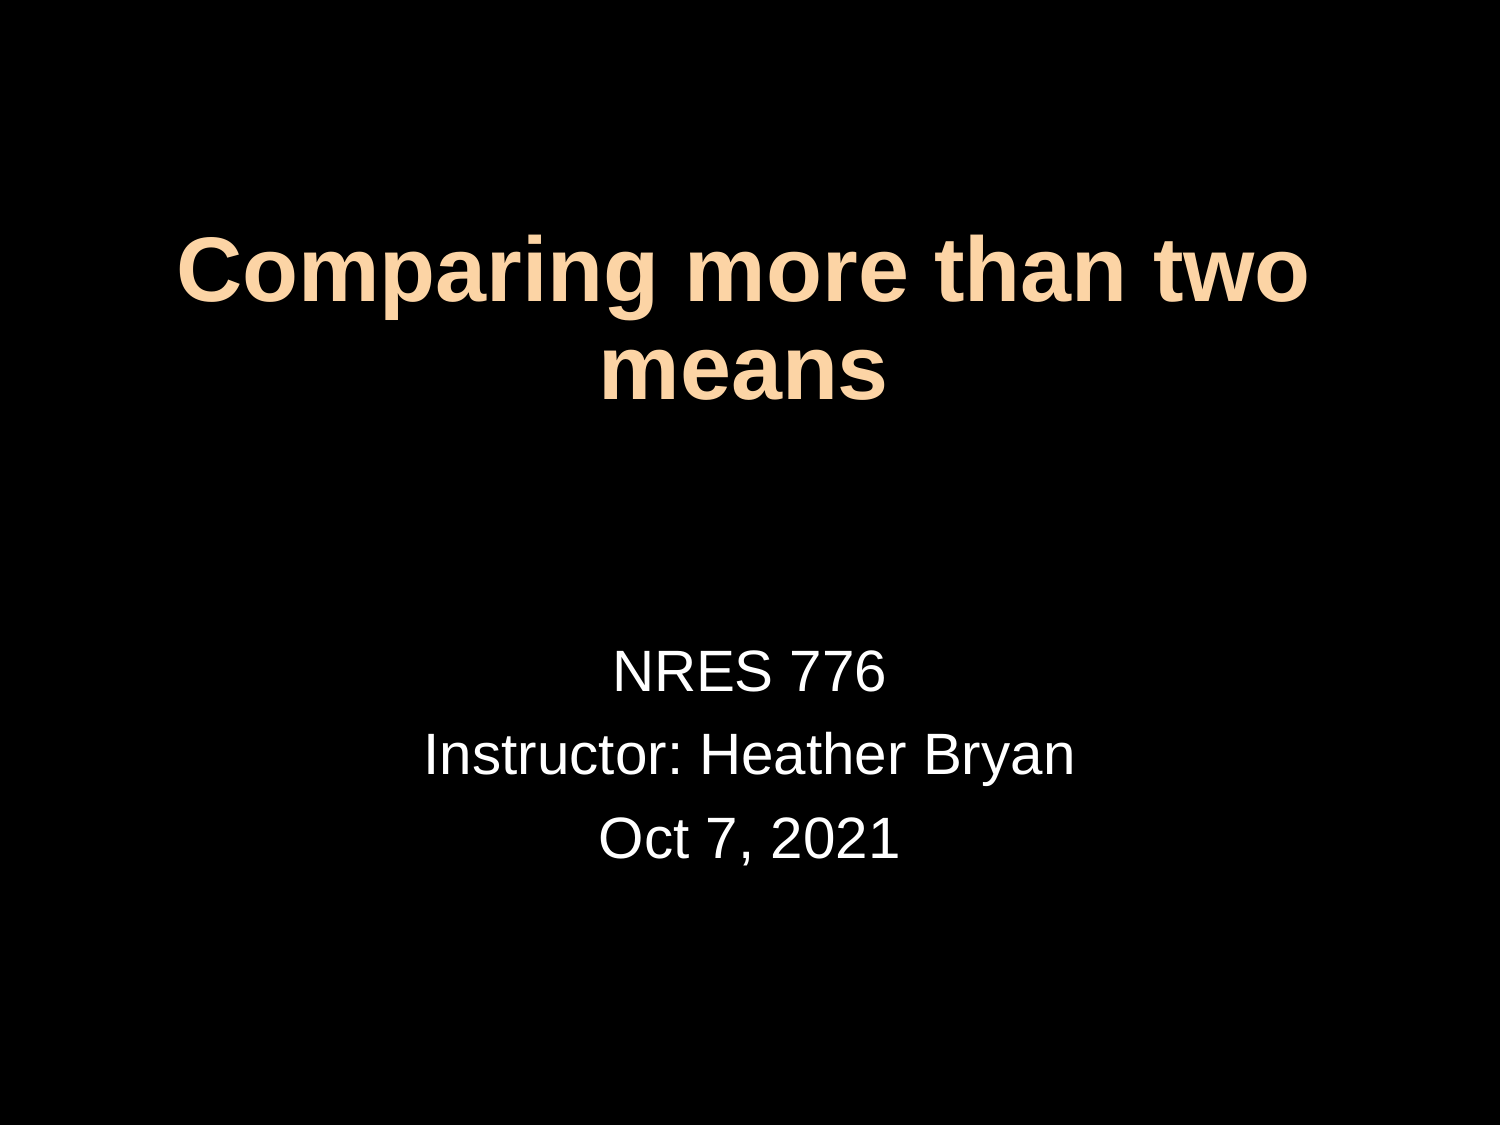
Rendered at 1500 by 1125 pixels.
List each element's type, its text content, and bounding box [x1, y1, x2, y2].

subtitle NRES 776 Instructor: Heather Bryan Oct 7, 2021 [187, 633, 1313, 905]
title Comparing more than two means [47, 195, 1441, 428]
